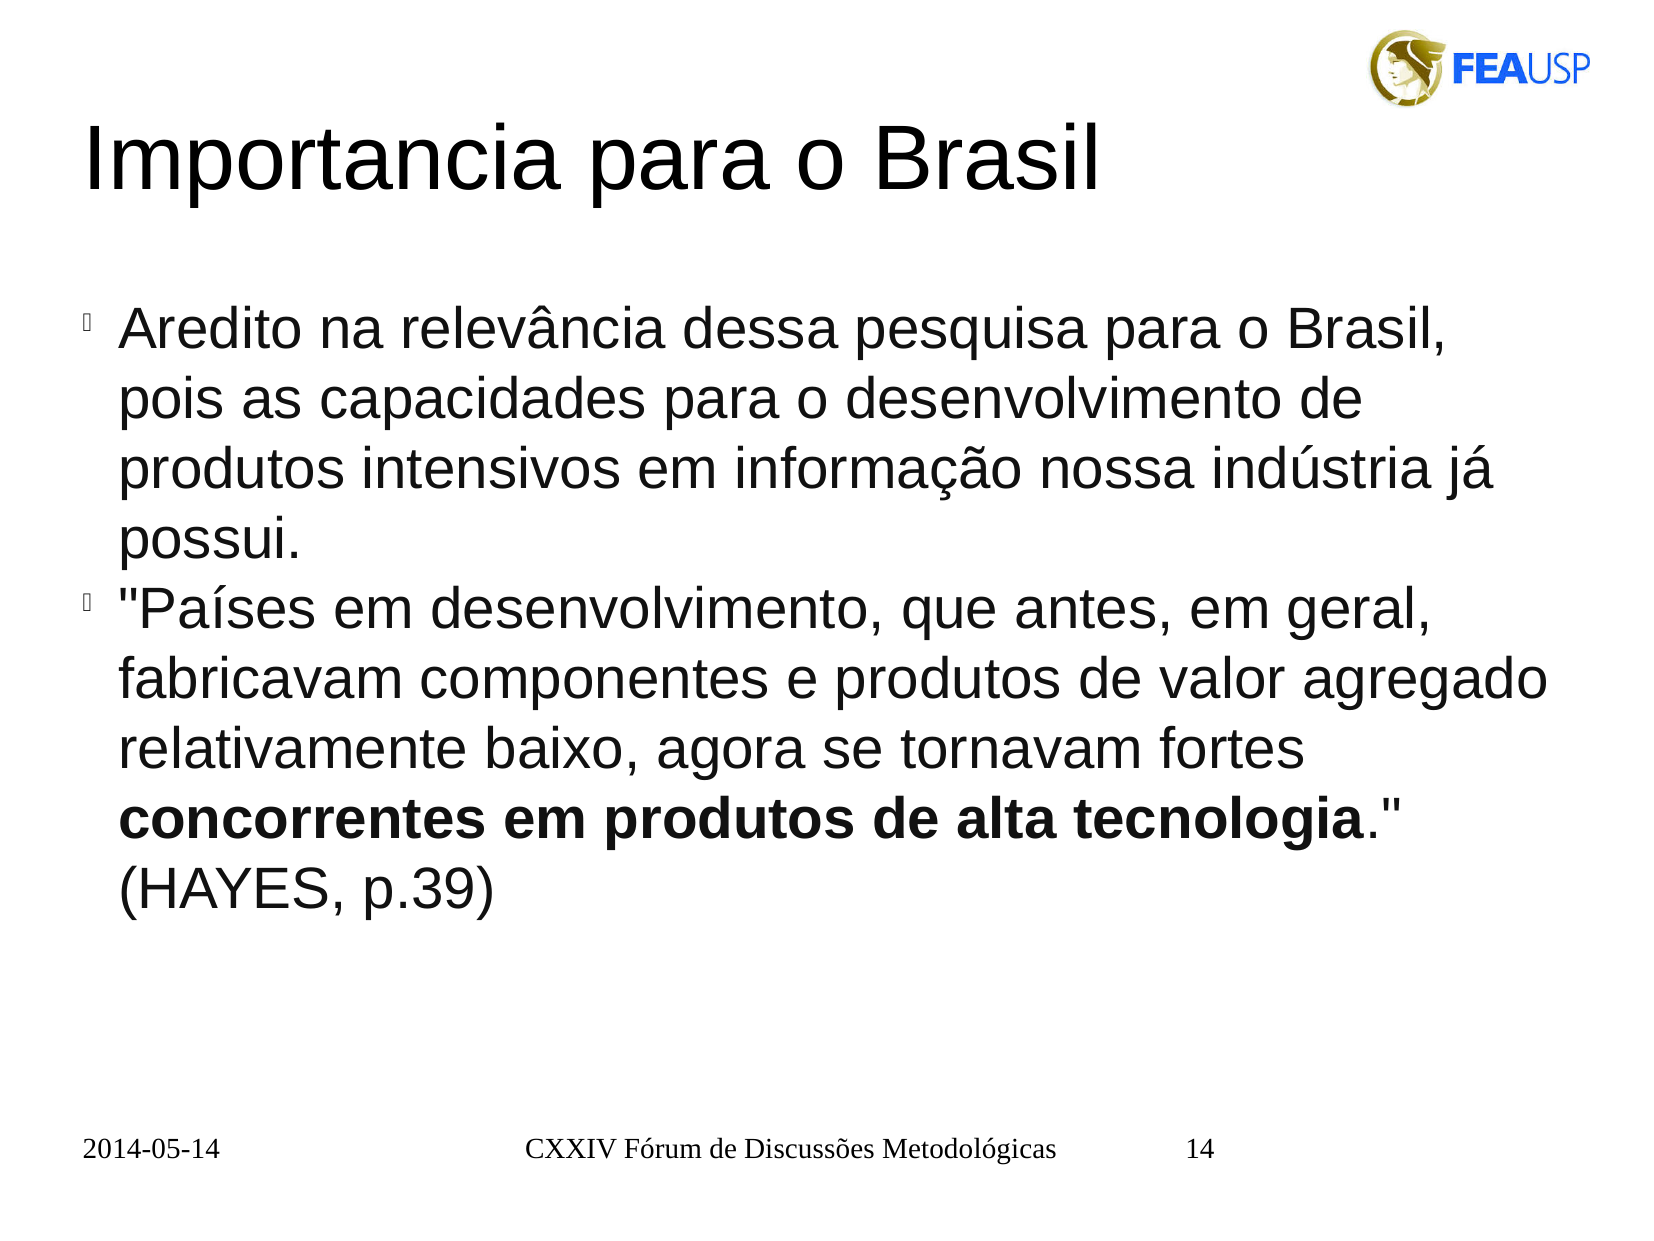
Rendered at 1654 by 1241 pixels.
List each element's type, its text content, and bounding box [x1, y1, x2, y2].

text_box Aredito na relevância dessa pesquisa para o Brasil, pois as capacidades para o desenvolvimento de produtos intensivos em informação nossa indústria já possui. "Países em desenvolvimento, que antes, em geral, fabricavam componentes e produtos de valor agregado relativamente baixo, agora se tornavam fortes concorrentes em produtos de alta tecnologia." (HAYES, p.39) [82, 290, 1571, 1010]
text_box Importancia para o Brasil [82, 49, 1571, 257]
picture [1366, 29, 1590, 109]
text_box <number> [1185, 1129, 1571, 1216]
text_box CXXIV Fórum de Discussões Metodológicas [525, 1129, 1140, 1216]
text_box 2014-05-14 [82, 1129, 468, 1216]
